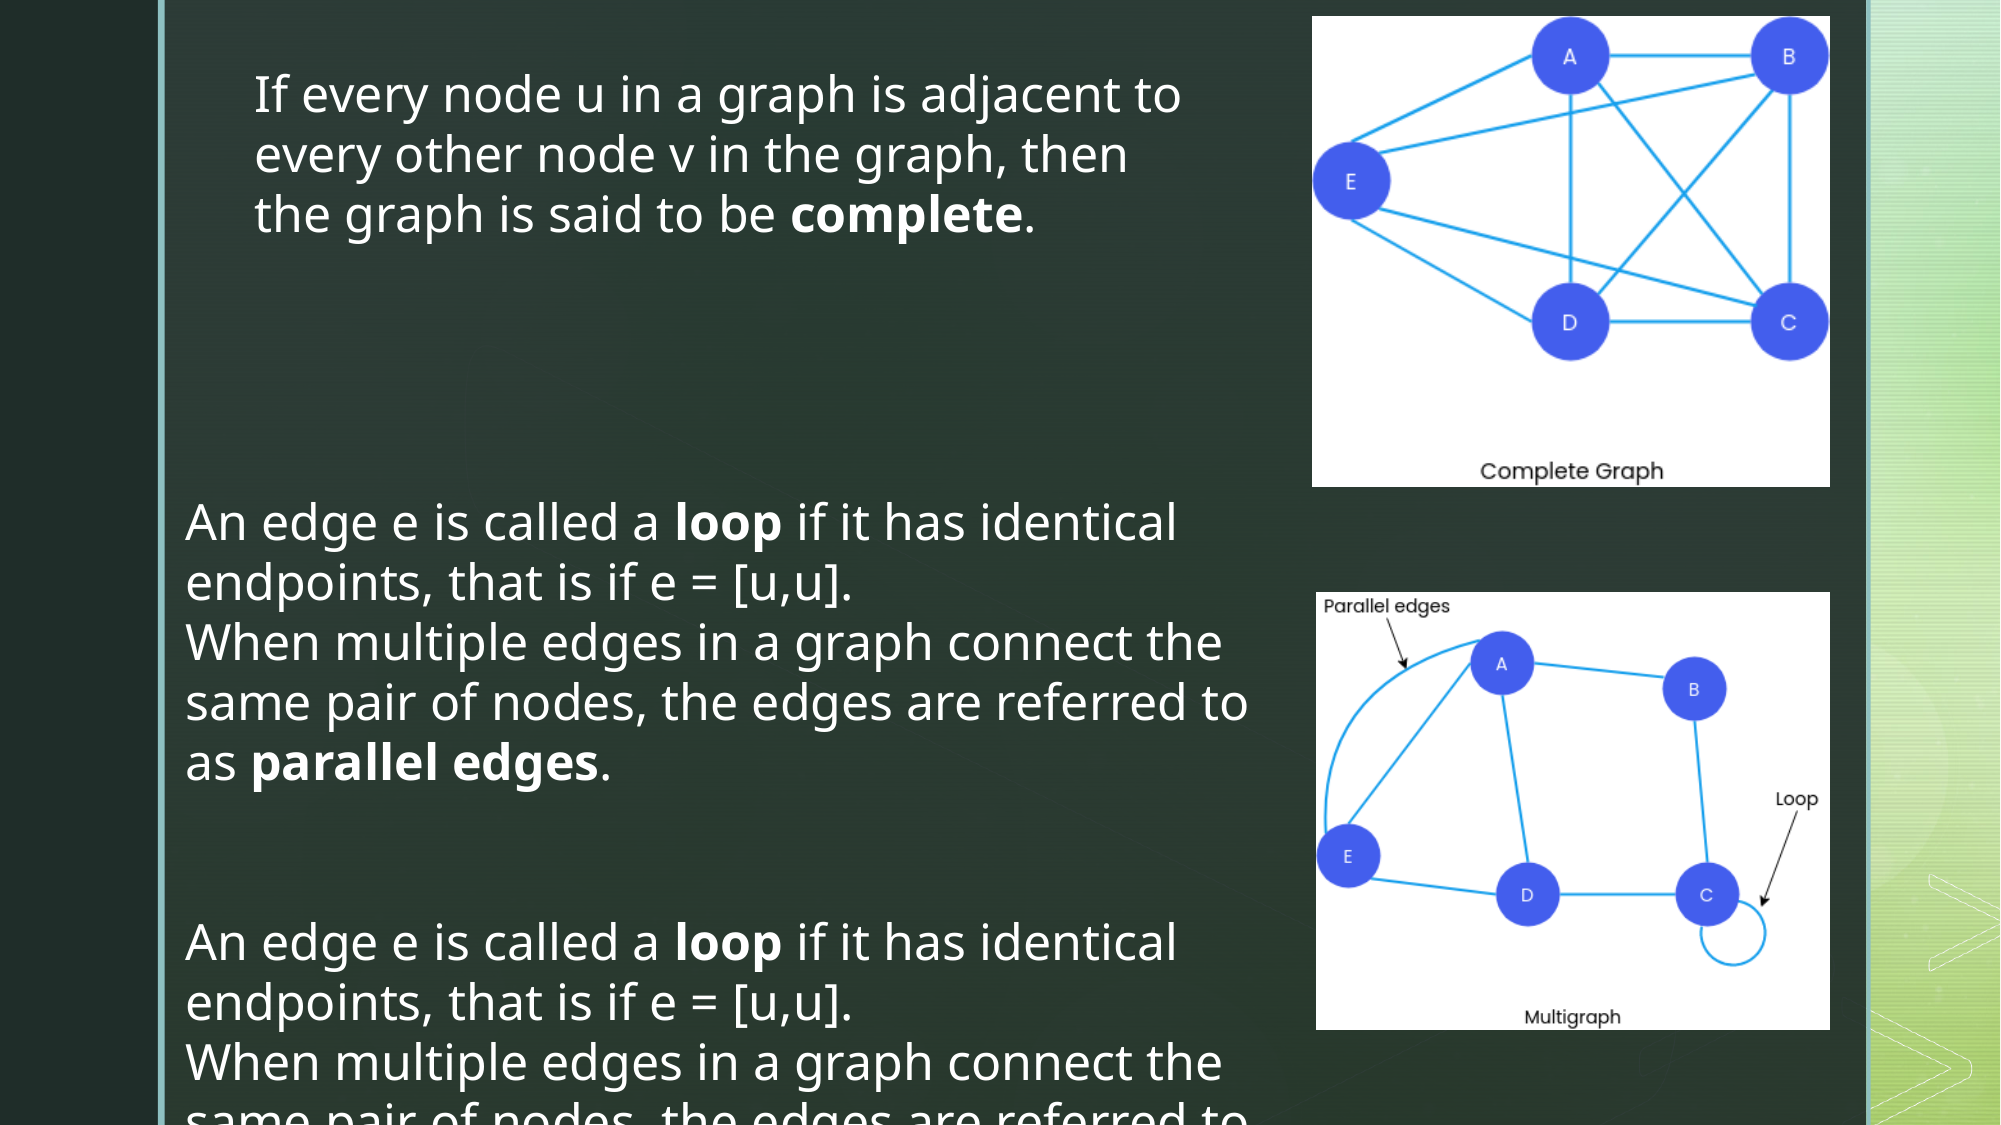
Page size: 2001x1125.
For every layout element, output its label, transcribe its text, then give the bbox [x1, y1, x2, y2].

picture [1871, 0, 2001, 1125]
text_box An edge e is called a loop if it has identical endpoints, that is if e = [u,u]. When multiple edges in a graph connect the same pair of nodes, the edges are referred to as parallel edges. An edge e is called a loop if it has identical endpoints, that is if e = [u,u]. When multiple edges in a graph connect the same pair of nodes, the edges are referred to as parallel edges. [170, 483, 1344, 1125]
picture [1311, 16, 1830, 488]
picture [1315, 592, 1830, 1030]
text_box If every node u in a graph is adjacent to every other node v in the graph, then the graph is said to be complete. [239, 54, 1200, 250]
